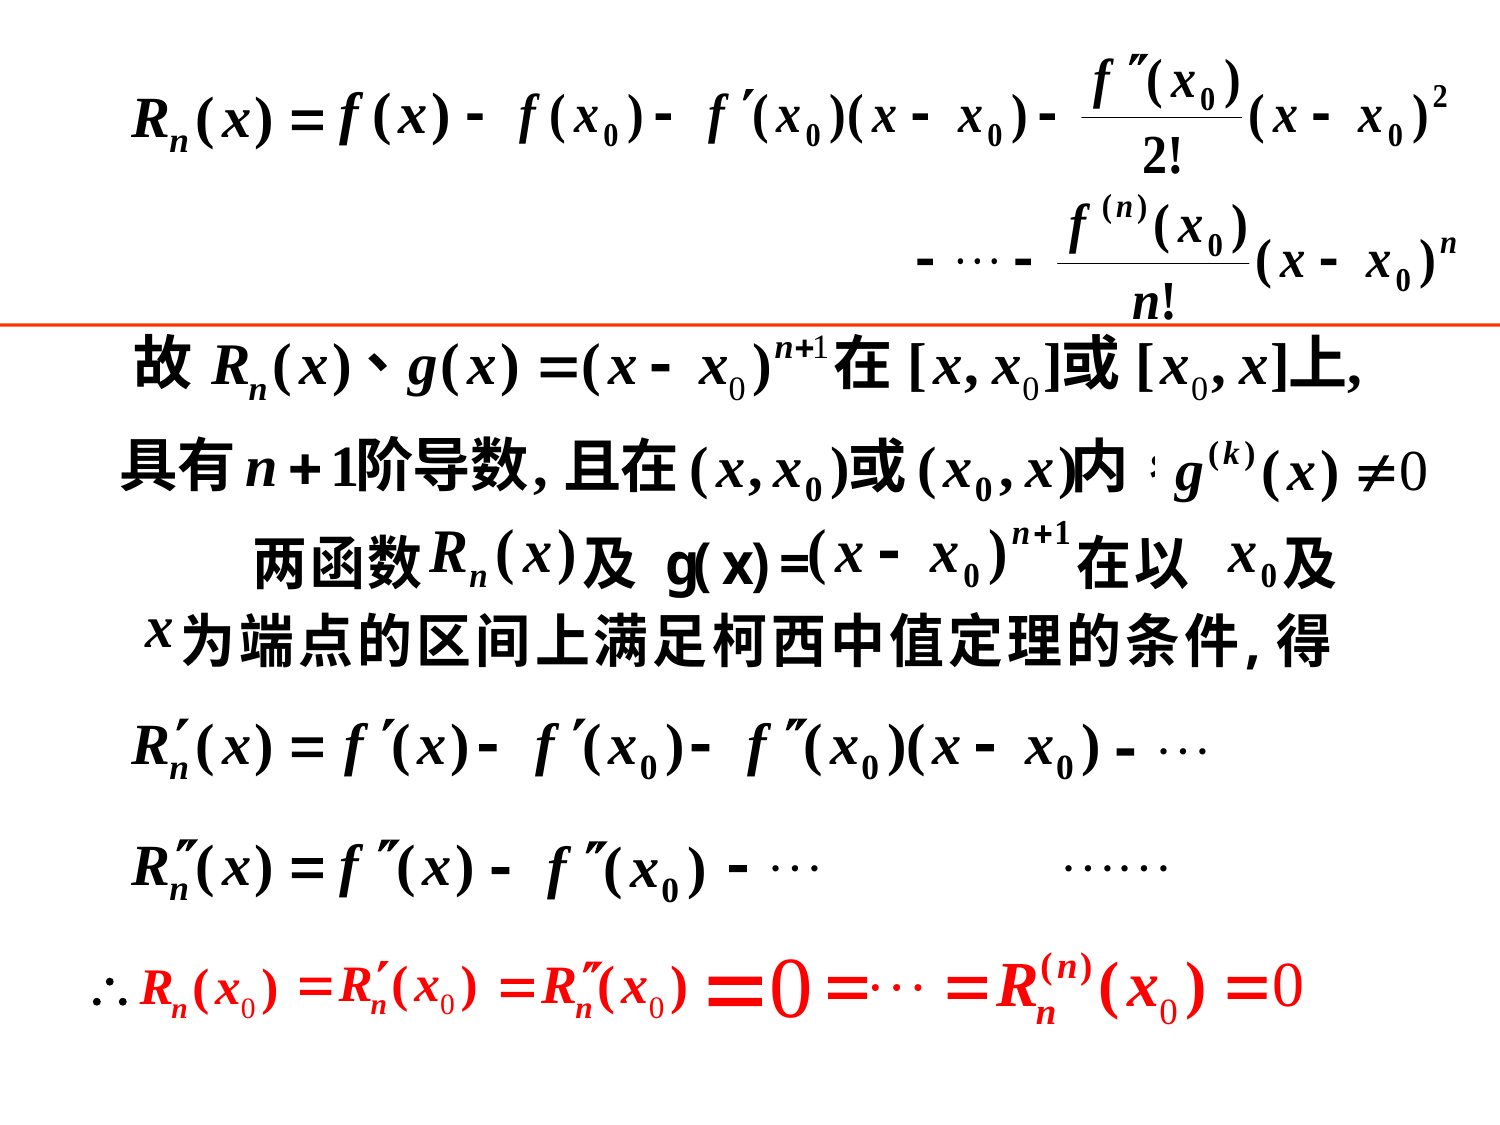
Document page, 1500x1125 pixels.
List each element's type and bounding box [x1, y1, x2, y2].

text_box [562, 435, 1155, 509]
text_box [124, 714, 323, 786]
text_box [1162, 427, 1438, 515]
text_box [687, 937, 812, 1039]
text_box [124, 320, 1376, 415]
text_box [1062, 862, 1173, 880]
text_box [474, 714, 687, 786]
text_box [117, 434, 551, 501]
text_box [1112, 745, 1213, 763]
text_box [124, 835, 323, 907]
text_box [913, 187, 1462, 324]
text_box [687, 714, 1105, 786]
text_box [324, 837, 478, 905]
text_box [87, 953, 288, 1031]
text_box [137, 512, 1340, 740]
text_box [812, 937, 1313, 1039]
text_box [487, 949, 687, 1031]
text_box [287, 950, 487, 1027]
text_box [324, 87, 452, 153]
text_box [724, 862, 825, 880]
text_box [487, 837, 709, 909]
text_box [329, 716, 473, 784]
text_box [463, 49, 1452, 179]
text_box [124, 87, 323, 159]
